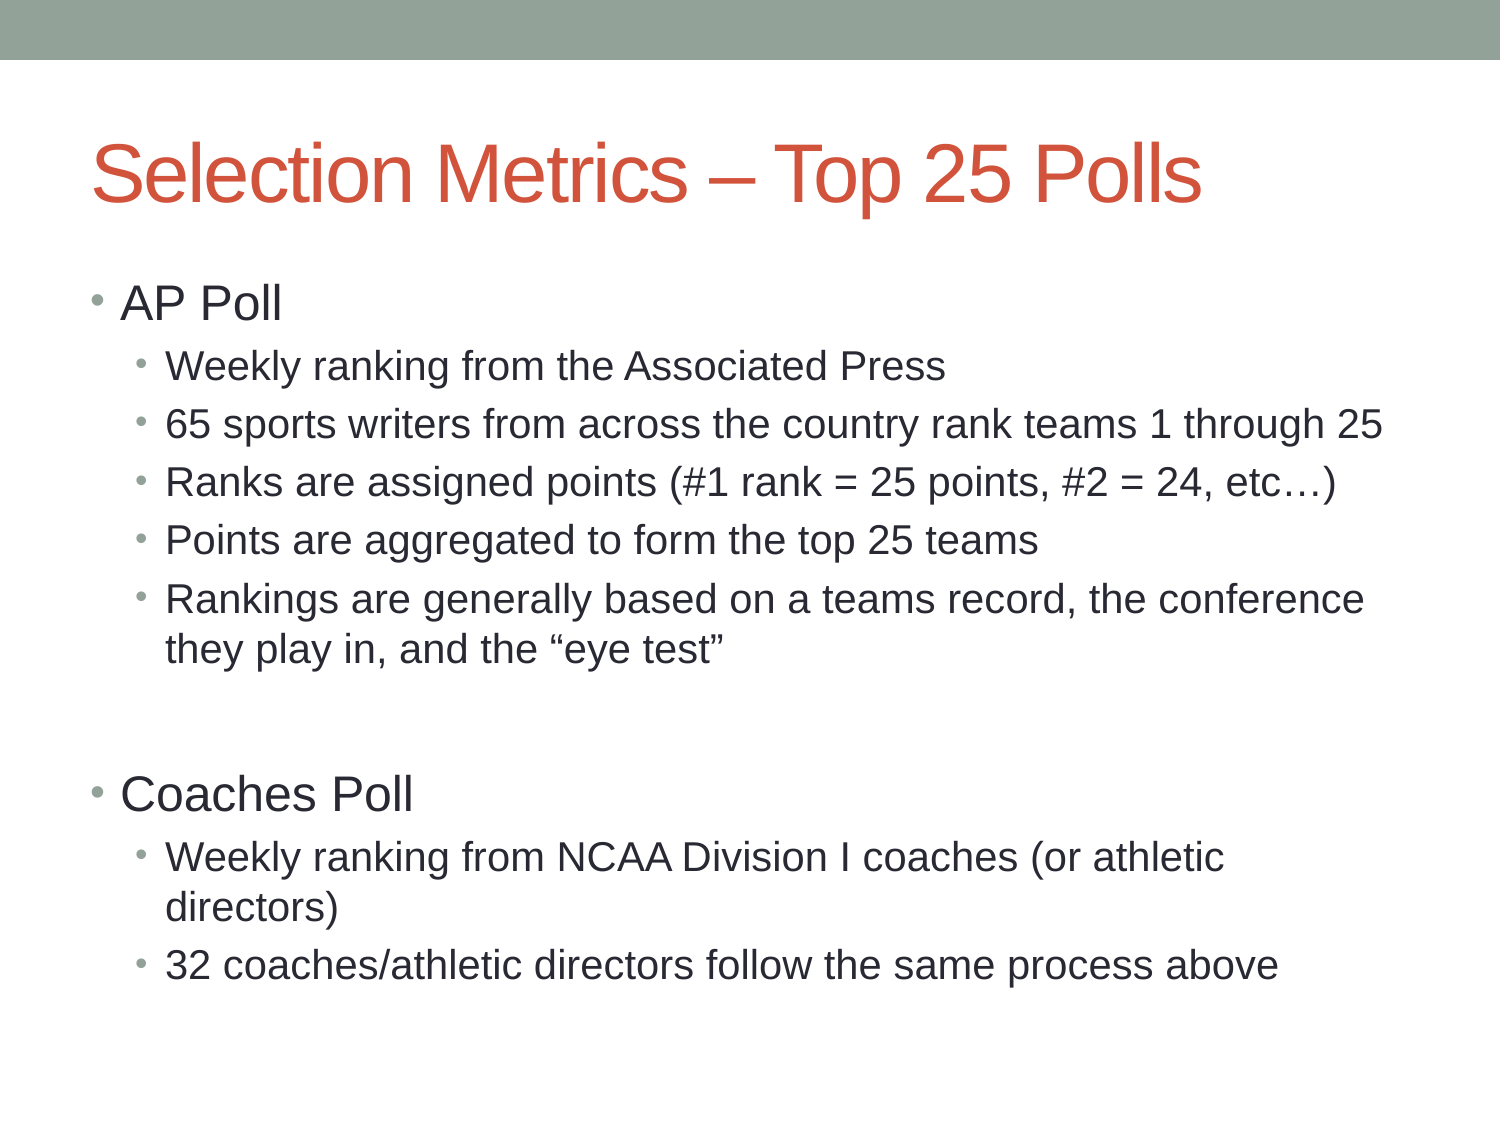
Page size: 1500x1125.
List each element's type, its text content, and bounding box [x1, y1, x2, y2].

title Selection Metrics – Top 25 Polls [75, 87, 1425, 250]
list AP Poll Weekly ranking from the Associated Press 65 sports writers from across the country rank teams 1 through 25 Ranks are assigned points (#1 rank = 25 points, #2 = 24, etc…) Points are aggregated to form the top 25 teams Rankings are generally based on a teams record, the conference they play in, and the “eye test” Coaches Poll Weekly ranking from NCAA Division I coaches (or athletic directors) 32 coaches/athletic directors follow the same process above [75, 262, 1425, 1063]
